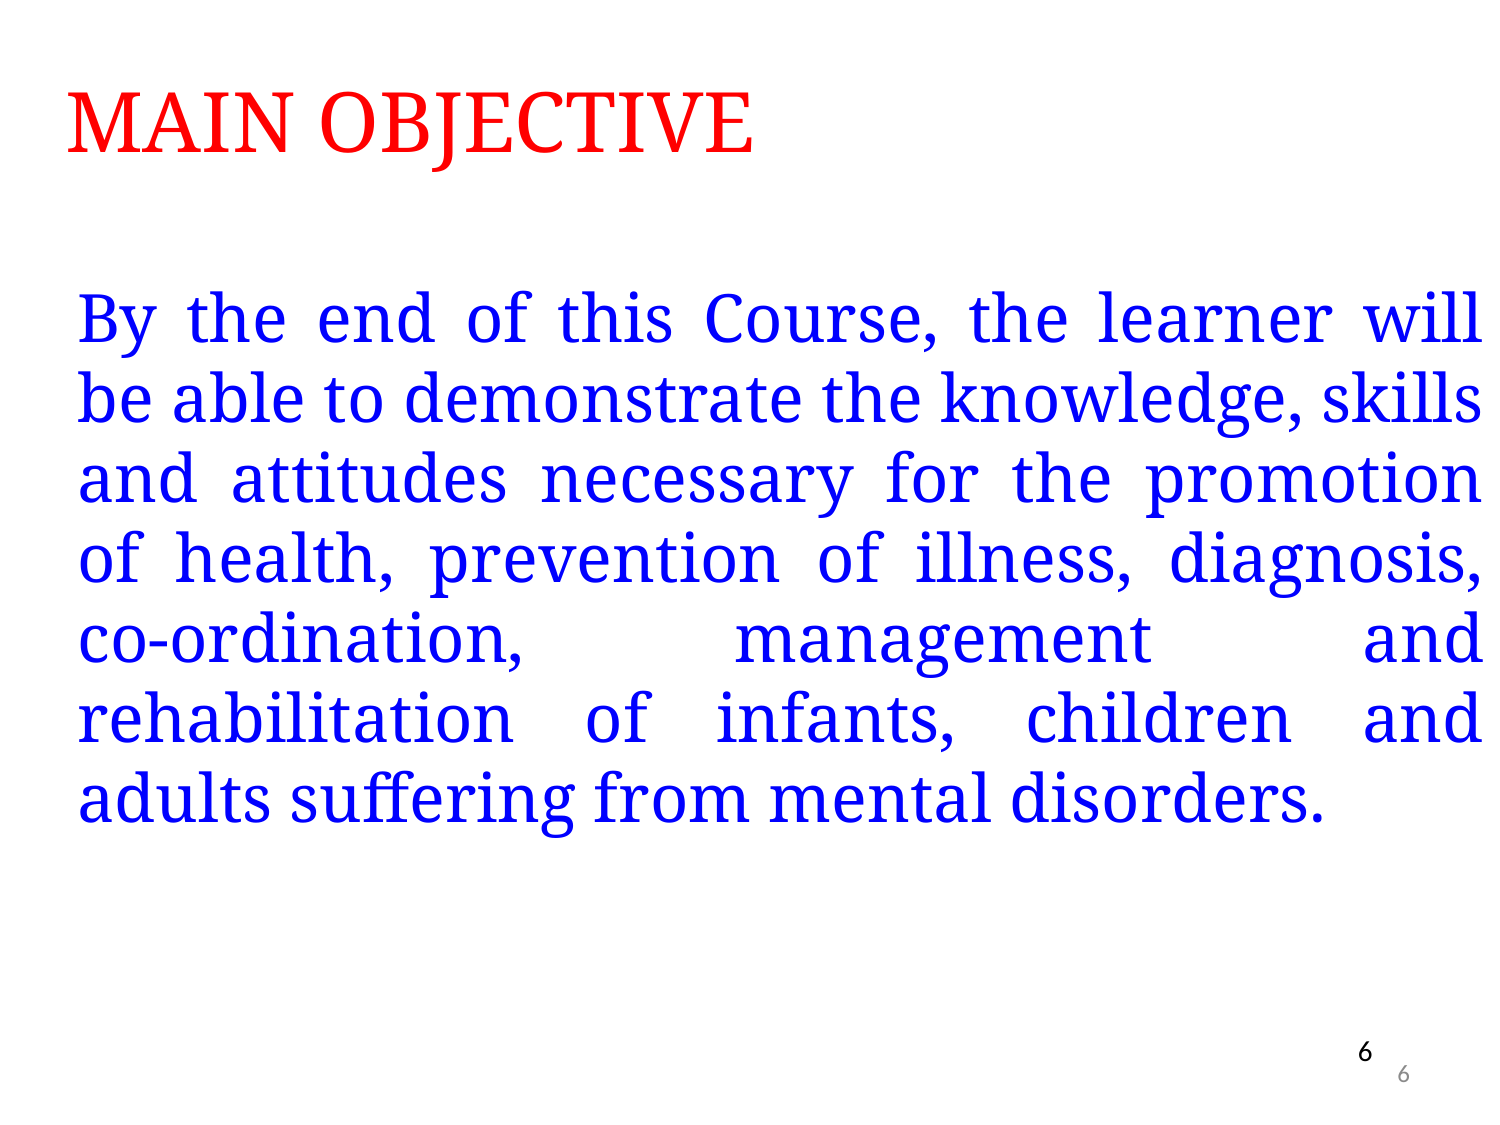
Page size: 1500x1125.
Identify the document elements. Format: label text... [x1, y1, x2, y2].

title MAIN OBJECTIVE [50, 37, 1400, 200]
subtitle By the end of this Course, the learner will be able to demonstrate the knowledge, skills and attitudes necessary for the promotion of health, prevention of illness, diagnosis, co-ordination, management and rehabilitation of infants, children and adults suffering from mental disorders. [62, 174, 1500, 1125]
